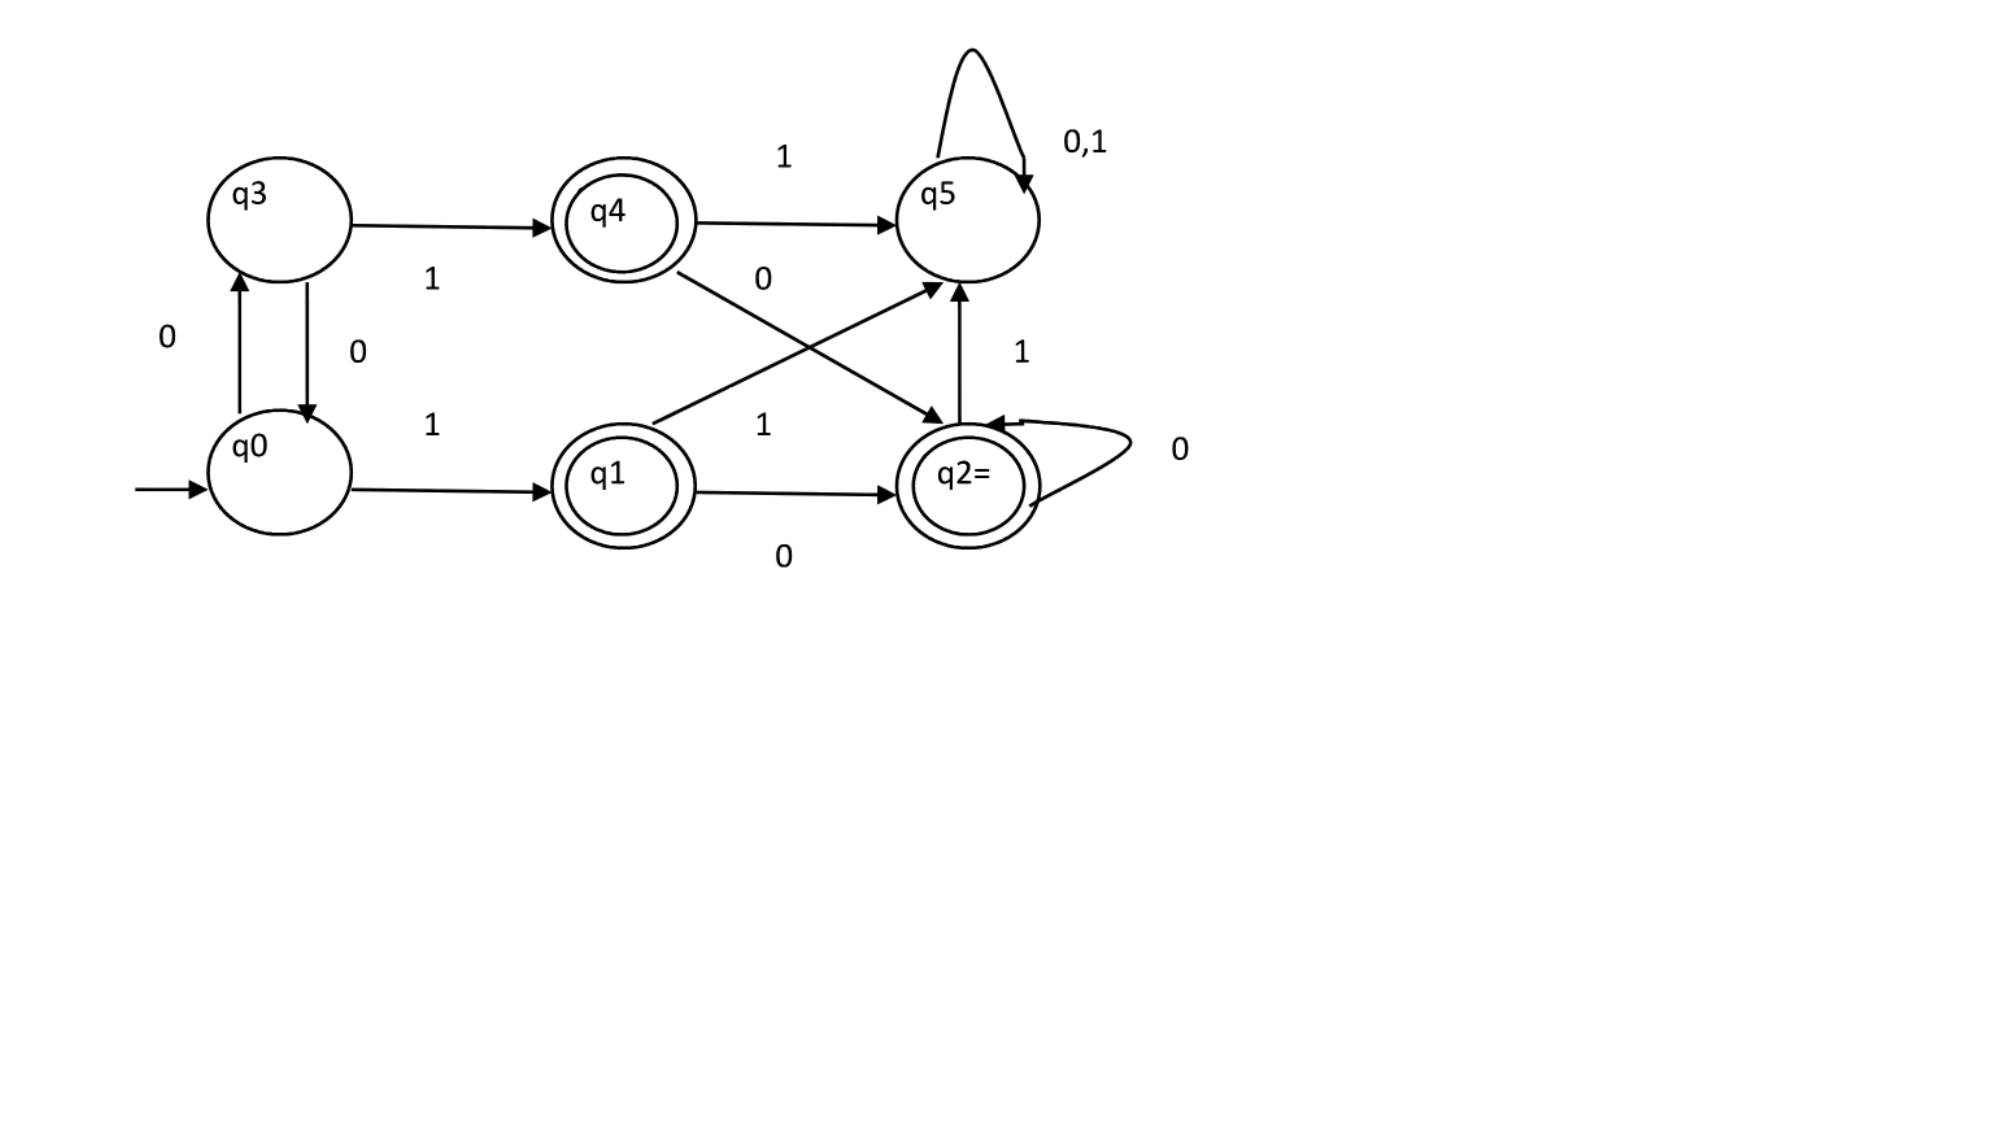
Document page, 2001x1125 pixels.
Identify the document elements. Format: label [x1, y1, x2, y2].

picture [109, 15, 1250, 587]
